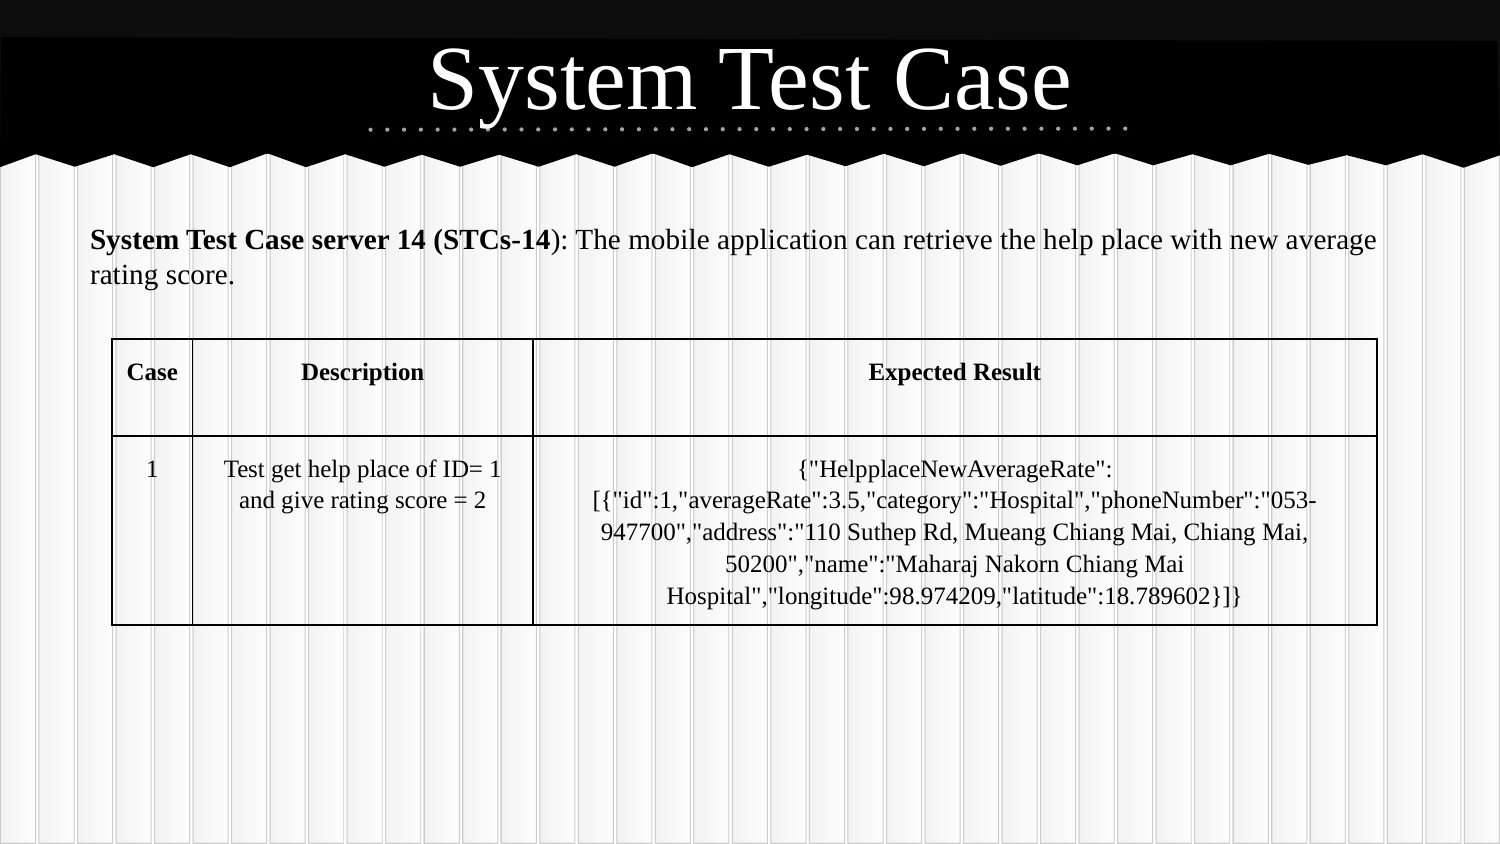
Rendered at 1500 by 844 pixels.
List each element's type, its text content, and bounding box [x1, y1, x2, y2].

table_header Expected Result [534, 361, 1376, 435]
table_cell {"HelpplaceNewAverageRate":[{"id":1,"averageRate":3.5,"category":"Hospital","phoneNumber":"053-947700","address":"110 Suthep Rd, Mueang Chiang Mai, Chiang Mai, 50200","name":"Maharaj Nakorn Chiang Mai Hospital","longitude":98.974209,"latitude":18.789602}]} [534, 437, 1376, 624]
title System Test Case [75, 2, 1425, 143]
table_cell 1 [113, 437, 192, 624]
table_cell Test get help place of ID= 1 and give rating score = 2 [193, 437, 532, 624]
text_box System Test Case server 14 (STCs-14): The mobile application can retrieve the help place with new average rating score. [74, 220, 1435, 361]
table_header Case [113, 361, 192, 435]
table_header Description [193, 361, 532, 435]
